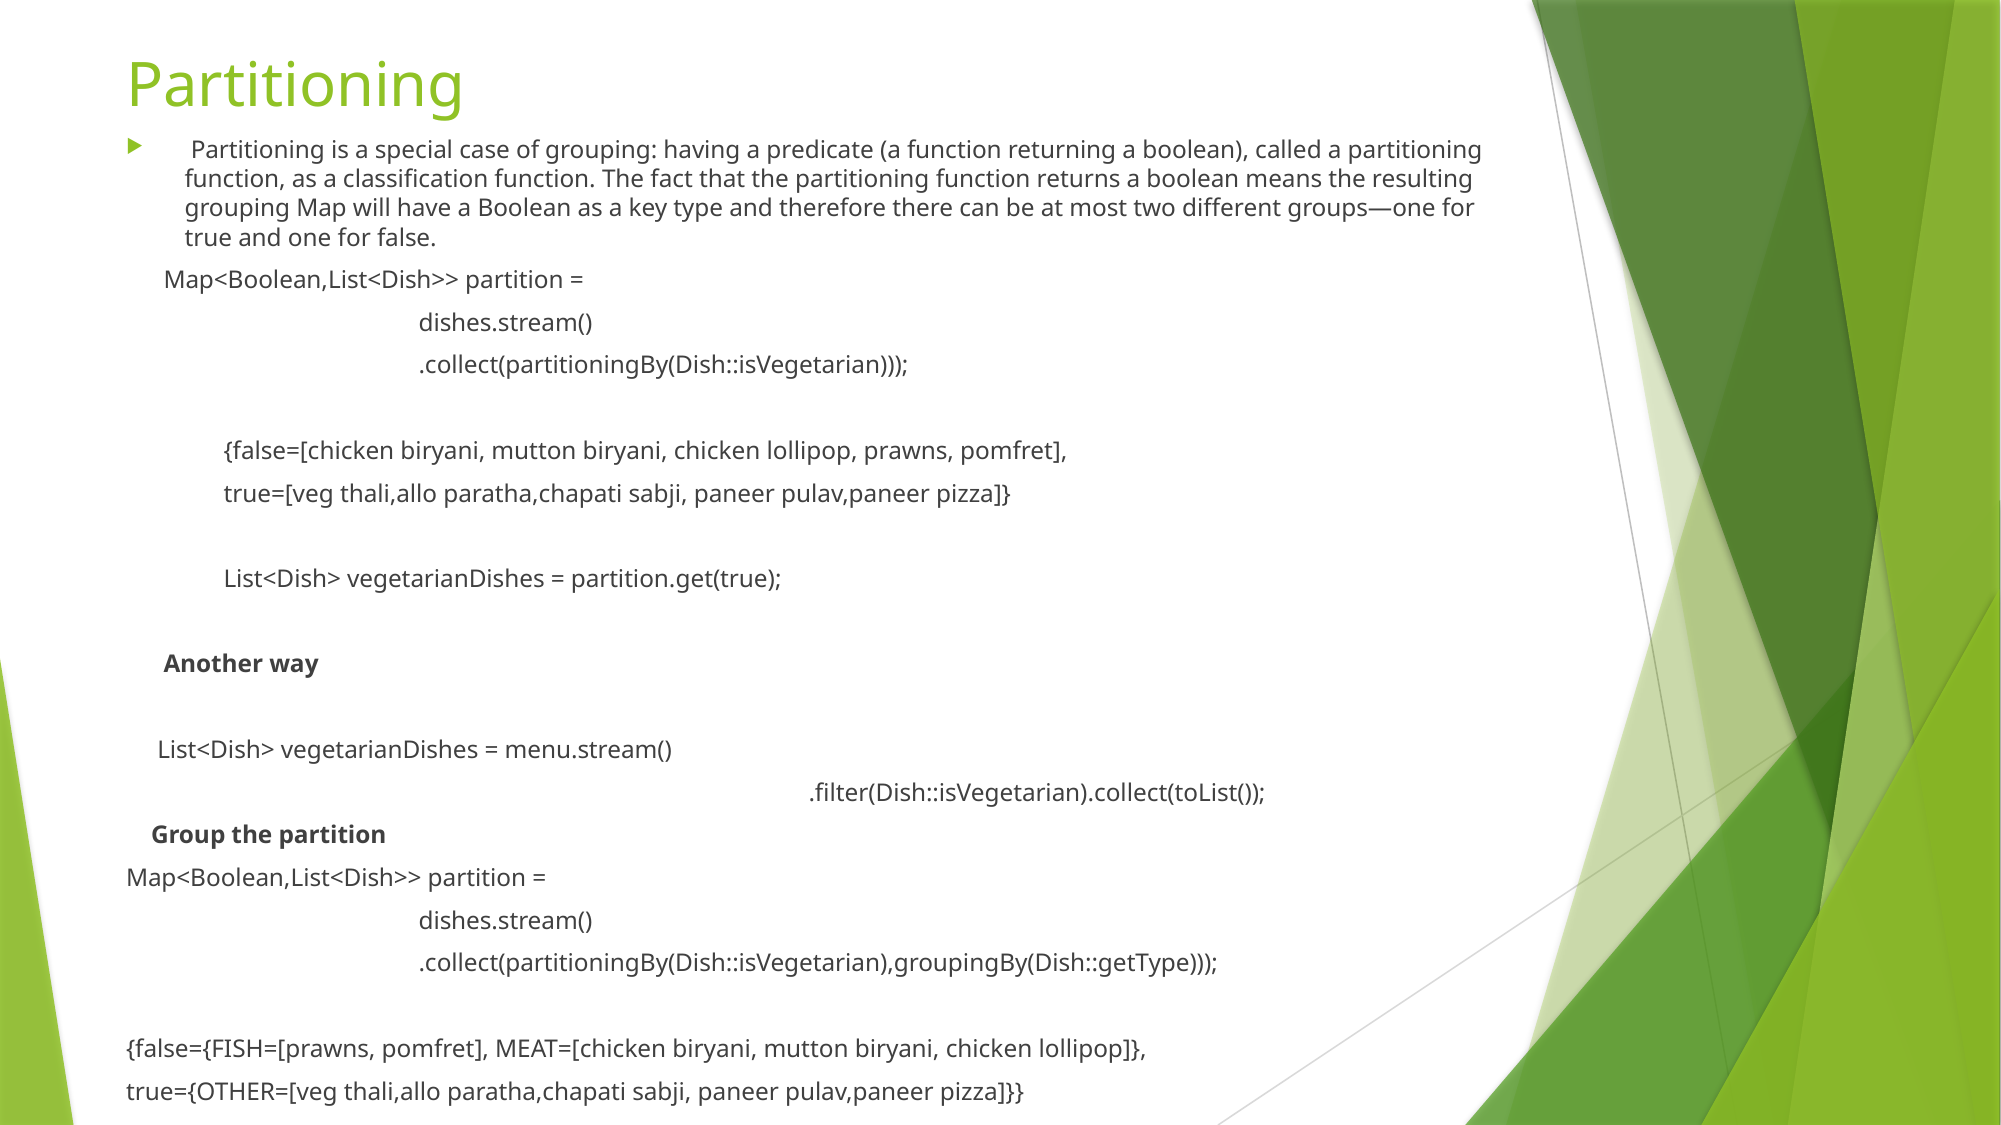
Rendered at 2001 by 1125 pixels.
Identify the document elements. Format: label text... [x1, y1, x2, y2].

list Partitioning is a special case of grouping: having a predicate (a function returning a boolean), called a partitioning function, as a classification function. The fact that the partitioning function returns a boolean means the resulting grouping Map will have a Boolean as a key type and therefore there can be at most two different groups—one for true and one for false. Map<Boolean,List<Dish>> partition = dishes.stream() .collect(partitioningBy(Dish::isVegetarian))); {false=[chicken biryani, mutton biryani, chicken lollipop, prawns, pomfret], true=[veg thali,allo paratha,chapati sabji, paneer pulav,paneer pizza]} List<Dish> vegetarianDishes = partition.get(true); Another way List<Dish> vegetarianDishes = menu.stream() .filter(Dish::isVegetarian).collect(toList()); Group the partition Map<Boolean,List<Dish>> partition = dishes.stream() .collect(partitioningBy(Dish::isVegetarian),groupingBy(Dish::getType))); {false={FISH=[prawns, pomfret], MEAT=[chicken biryani, mutton biryani, chicken lollipop]}, true={OTHER=[veg thali,allo paratha,chapati sabji, paneer pulav,paneer pizza]}} [111, 126, 1522, 1125]
title Partitioning [111, 37, 1522, 126]
